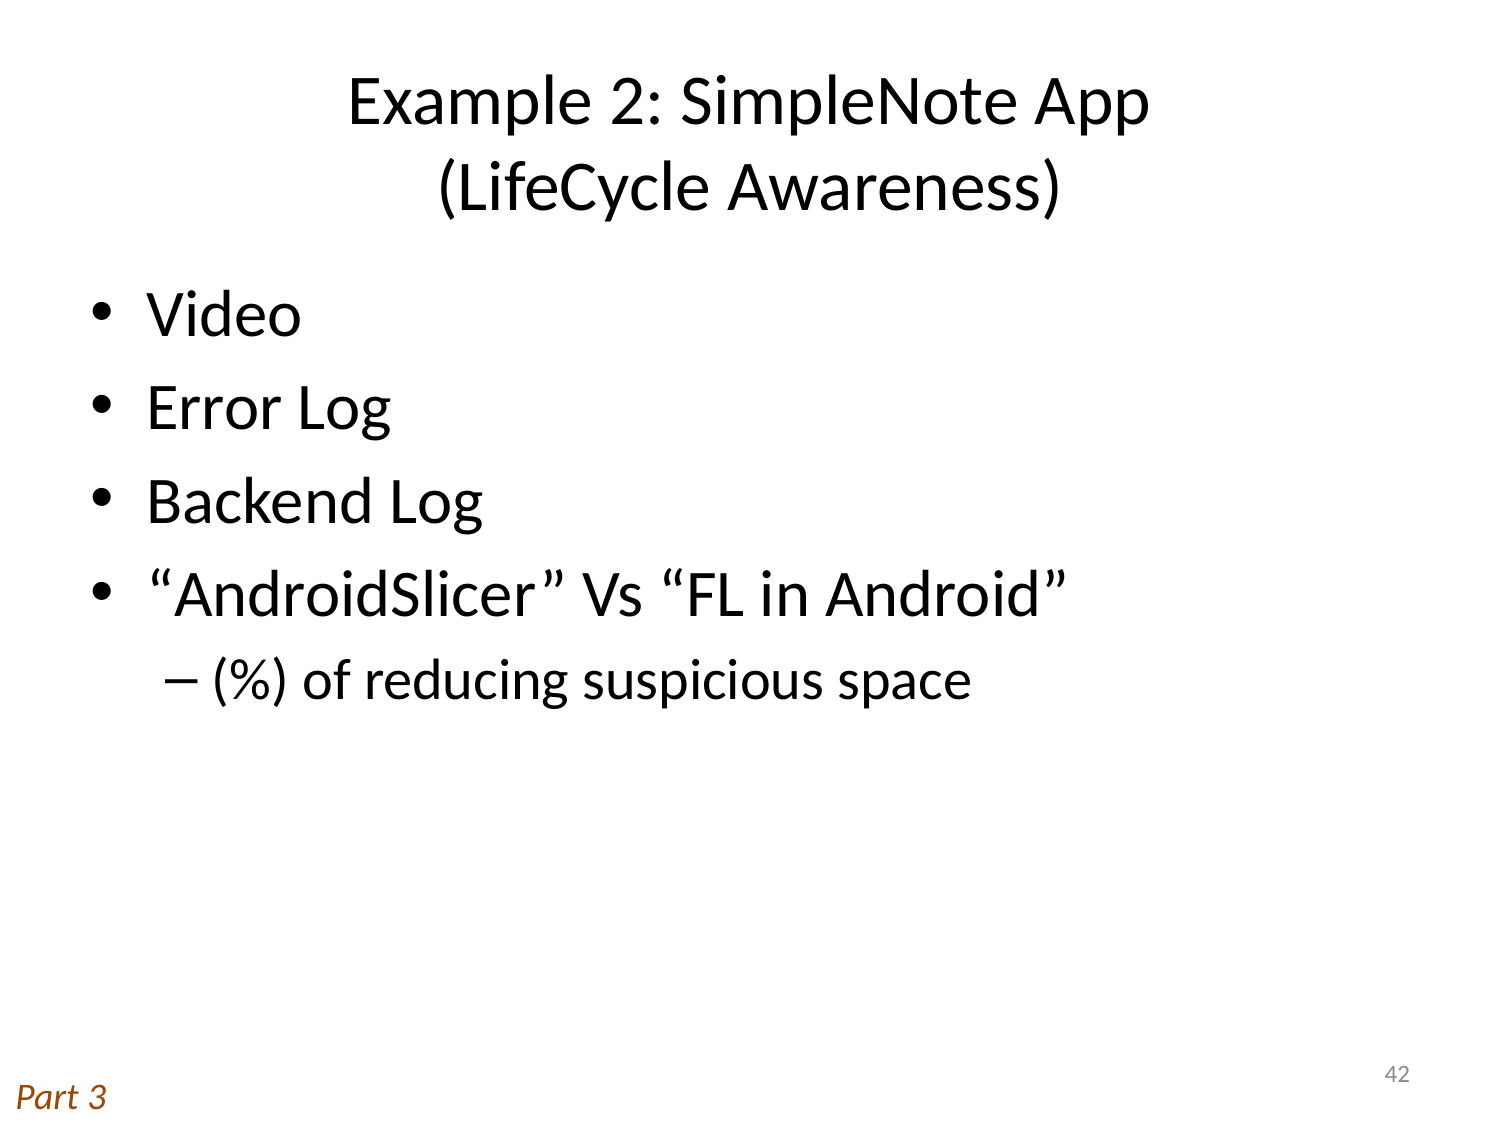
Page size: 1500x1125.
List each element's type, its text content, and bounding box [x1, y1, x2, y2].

text_box Part 3 [0, 1064, 122, 1125]
list Video Error Log Backend Log “AndroidSlicer” Vs “FL in Android” (%) of reducing suspicious space [75, 262, 1425, 1005]
title Example 2: SimpleNote App (LifeCycle Awareness) [75, 45, 1425, 233]
slide_number 42 [1074, 1042, 1425, 1103]
